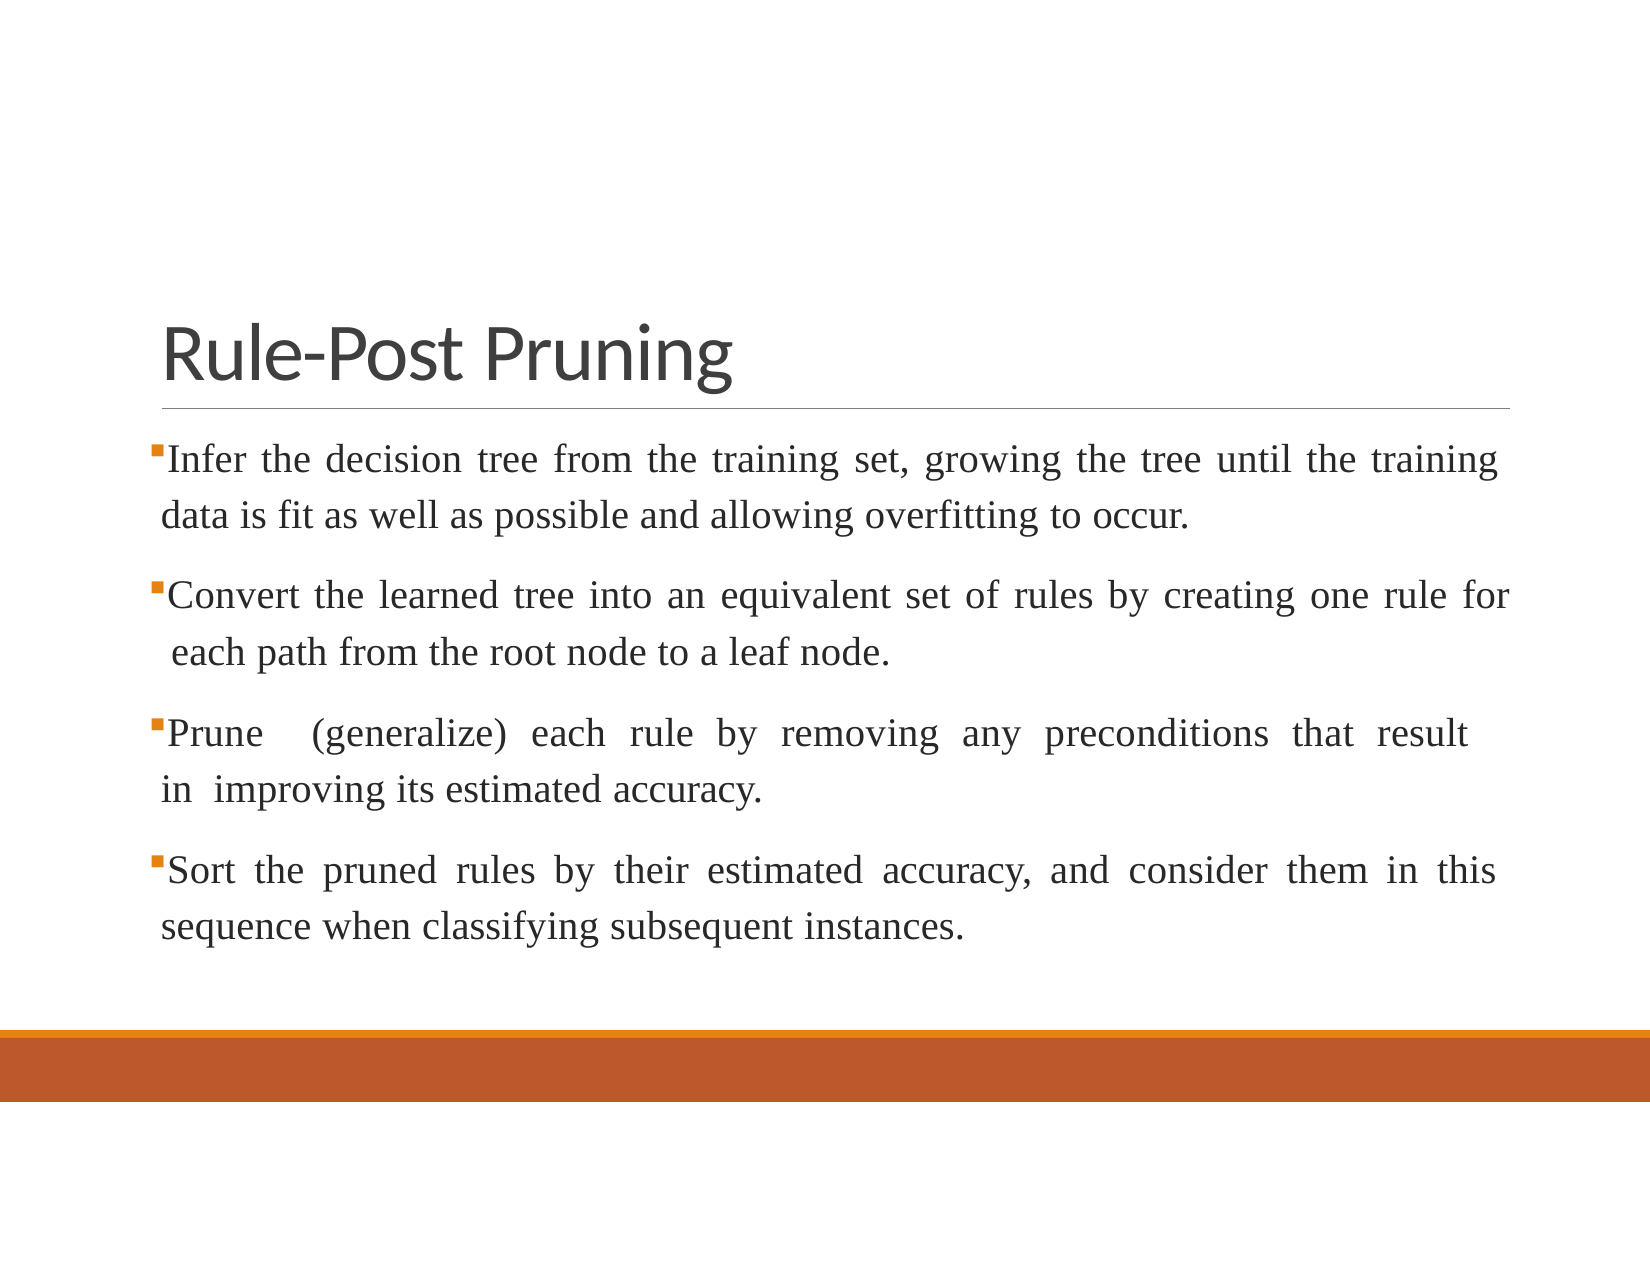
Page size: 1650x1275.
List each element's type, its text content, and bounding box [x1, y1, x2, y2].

title Rule-Post Pruning [158, 295, 737, 421]
text_box Infer the decision tree from the training set, growing the tree until the training data is fit as well as possible and allowing overfitting to occur. Convert the learned tree into an equivalent set of rules by creating one rule for each path from the root node to a leaf node. Prune (generalize) each rule by removing any preconditions that result in improving its estimated accuracy. Sort the pruned rules by their estimated accuracy, and consider them in this sequence when classifying subsequent instances. [146, 421, 1513, 948]
picture [0, 1030, 1650, 1102]
